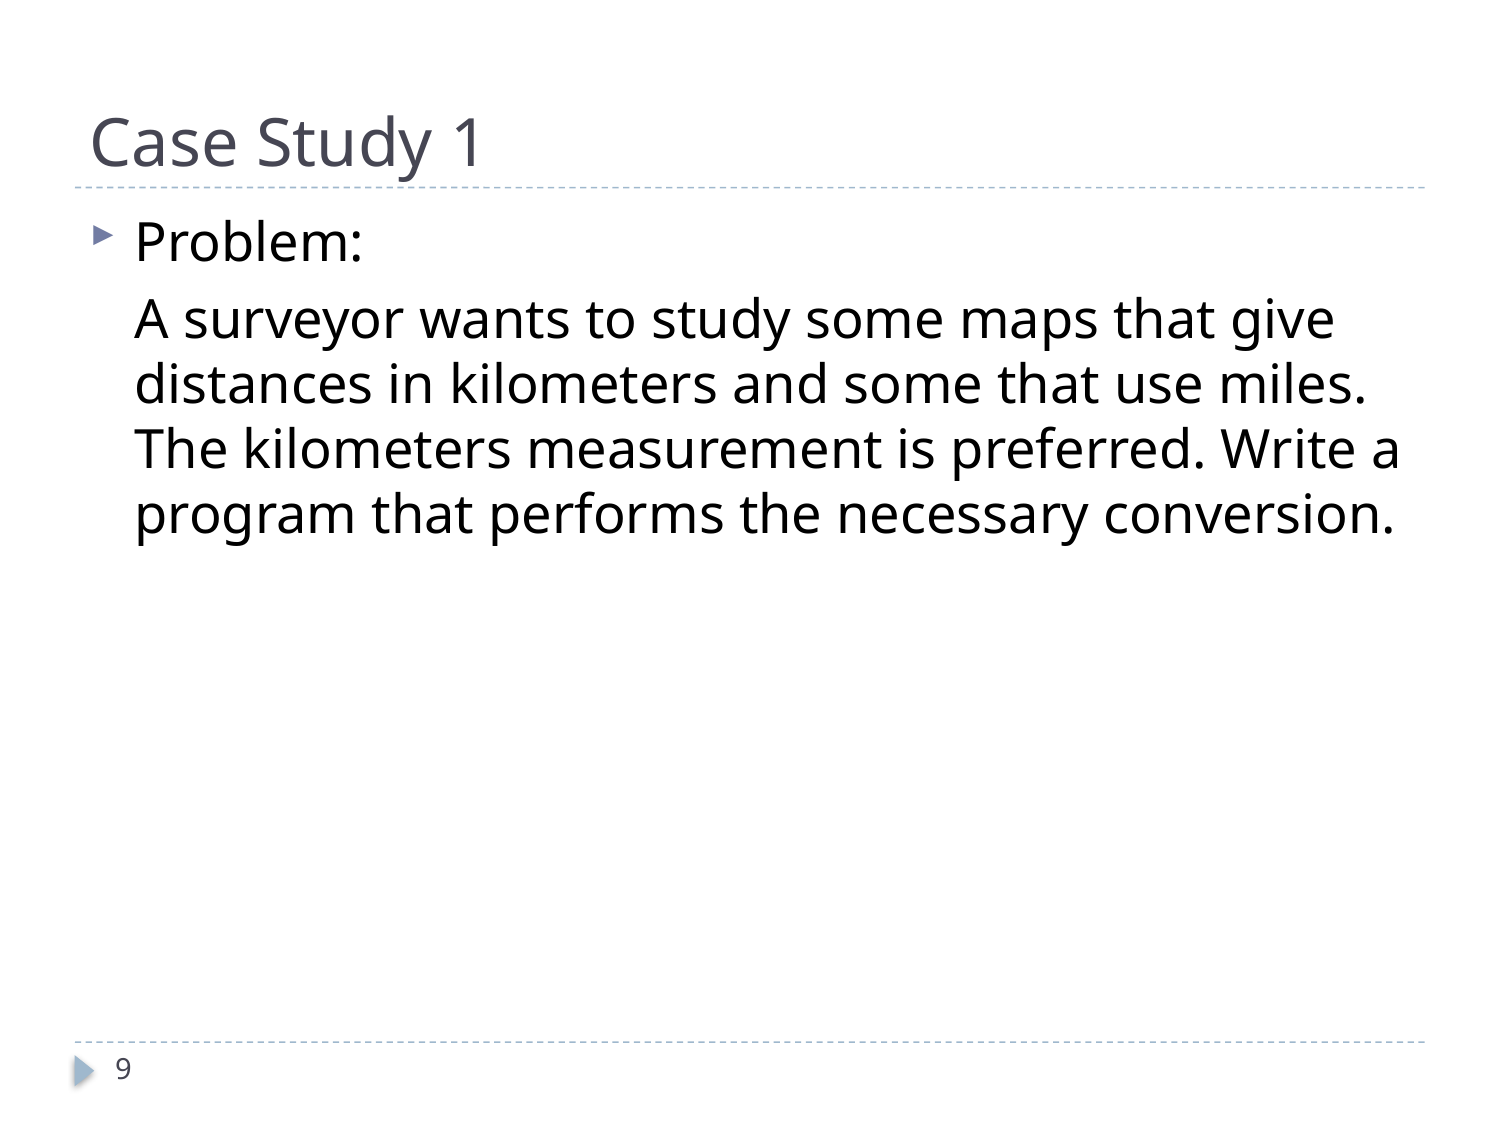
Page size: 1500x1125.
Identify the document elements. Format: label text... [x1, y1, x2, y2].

list Problem: A surveyor wants to study some maps that give distances in kilometers and some that use miles. The kilometers measurement is preferred. Write a program that performs the necessary conversion. [75, 200, 1425, 1010]
title Case Study 1 [75, 24, 1425, 188]
slide_number 9 [100, 1042, 426, 1103]
